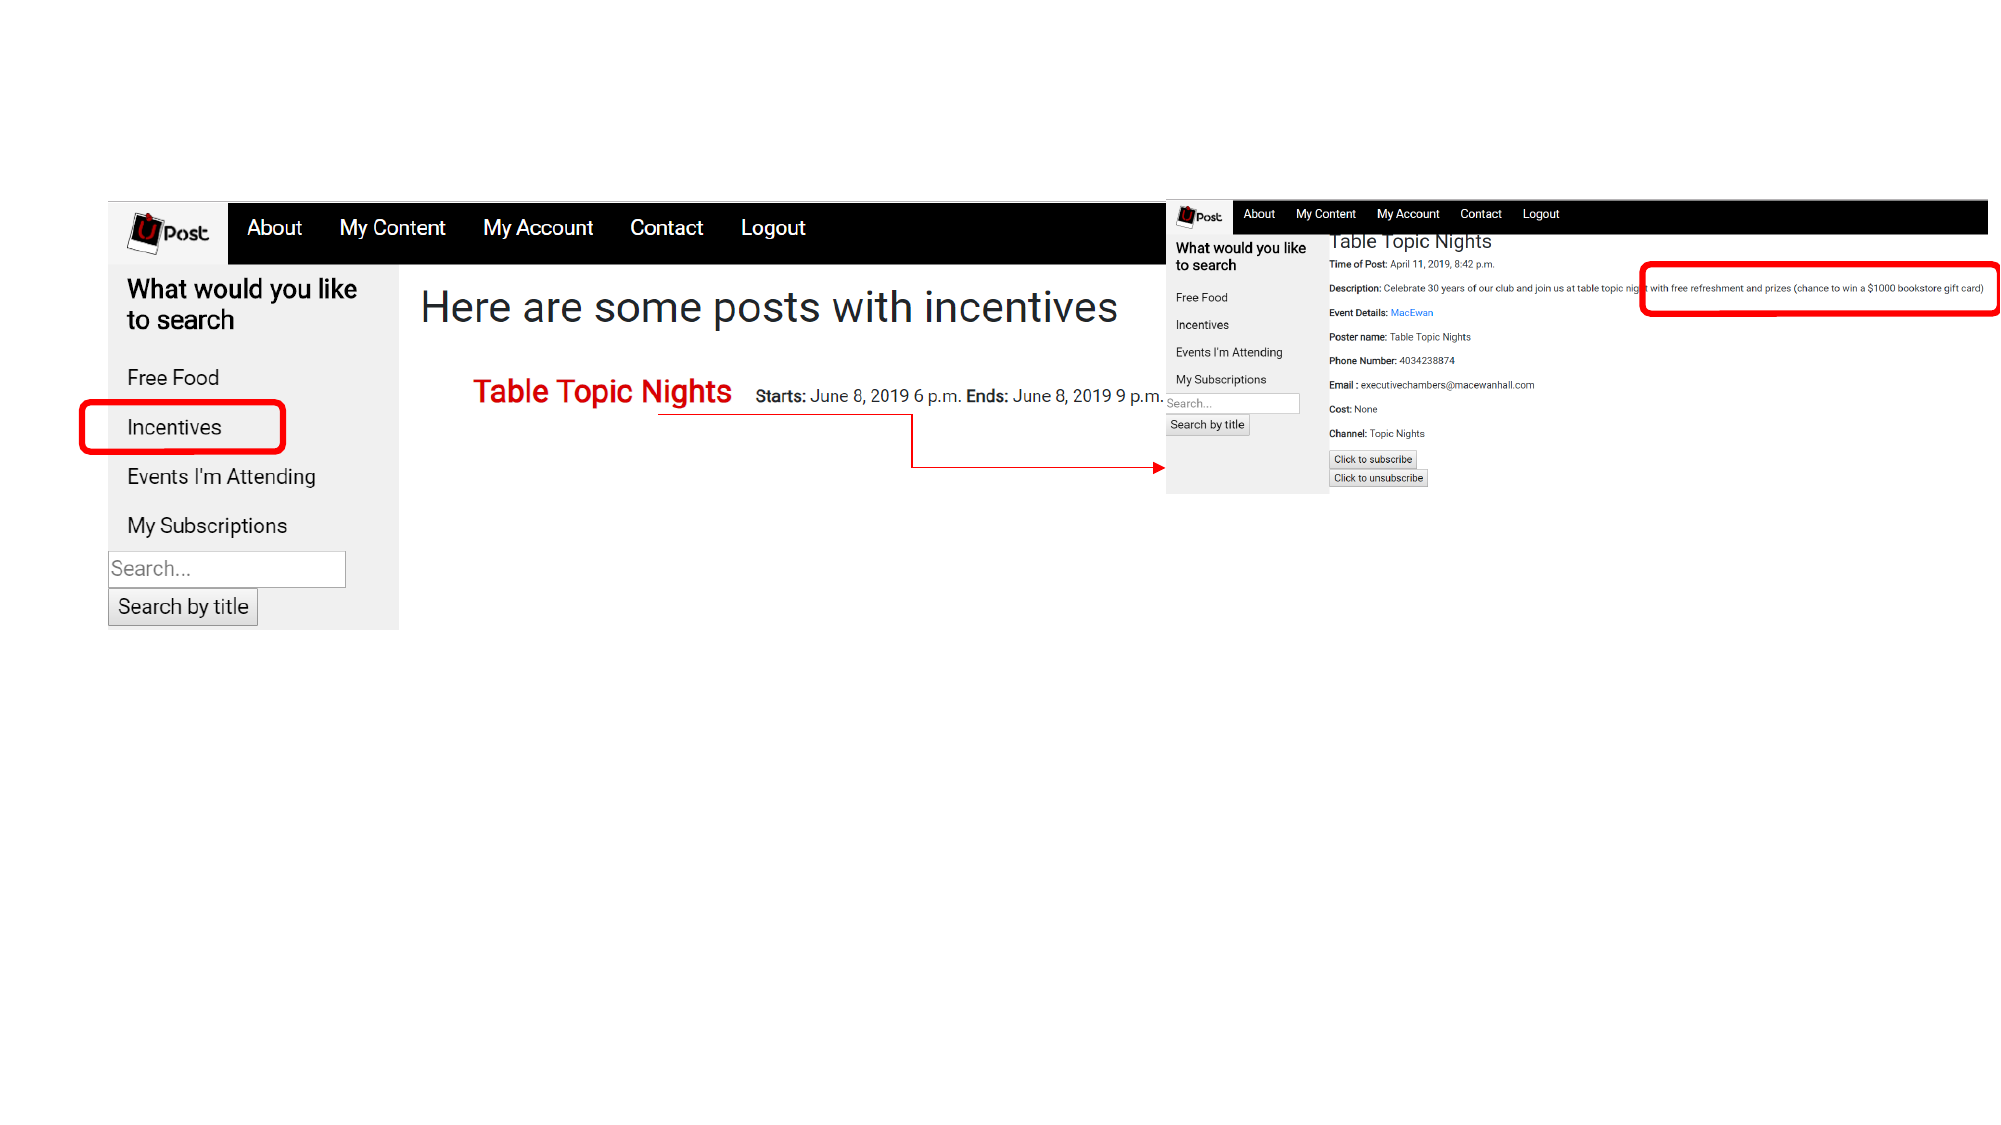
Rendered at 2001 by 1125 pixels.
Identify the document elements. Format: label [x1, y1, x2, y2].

text_box [658, 414, 1166, 468]
text_box [80, 401, 108, 453]
picture [108, 199, 1988, 630]
text_box [1988, 263, 2000, 315]
